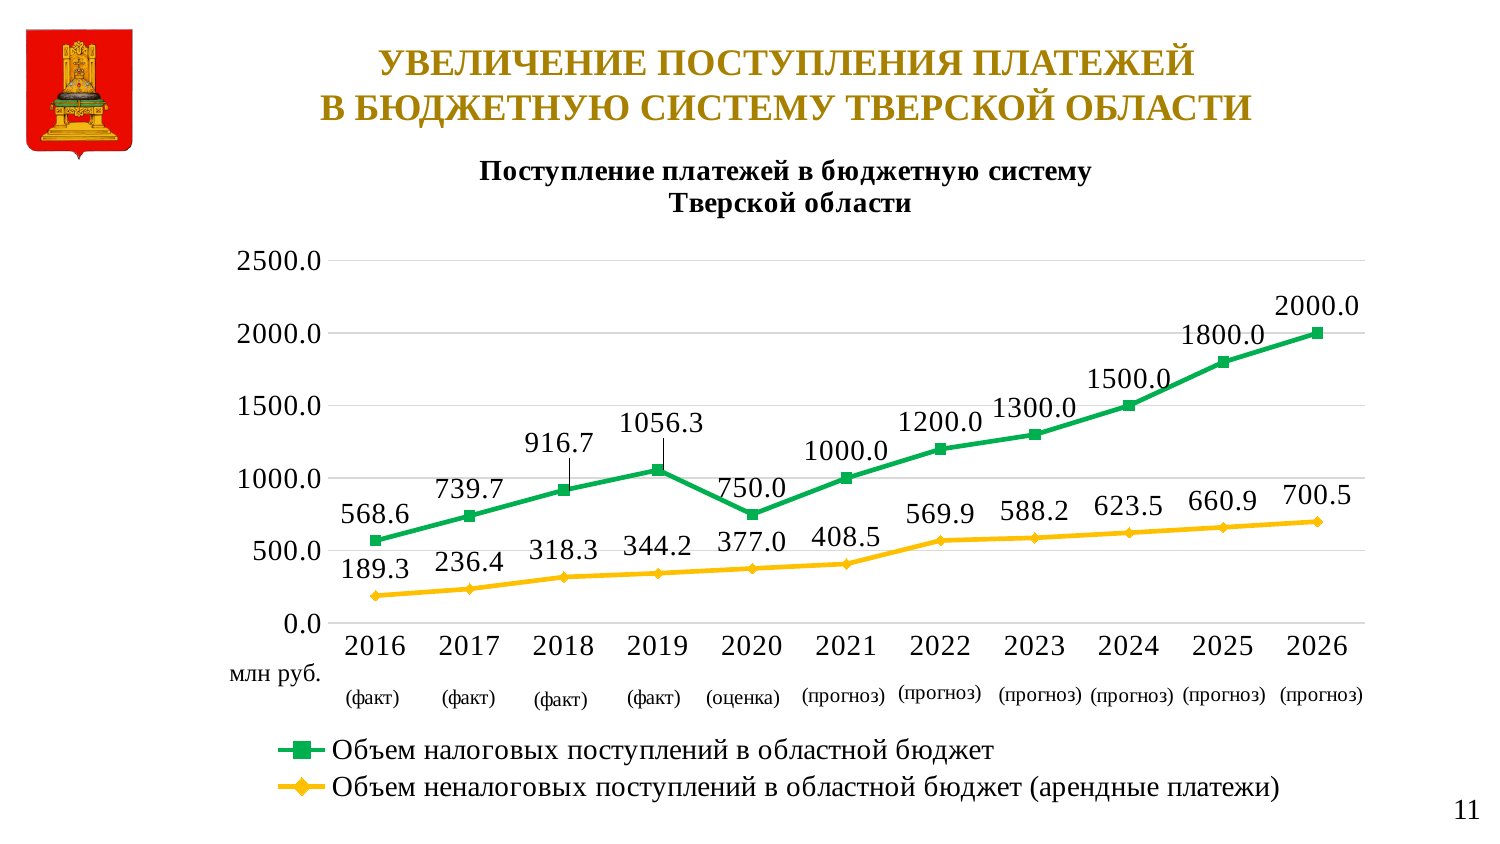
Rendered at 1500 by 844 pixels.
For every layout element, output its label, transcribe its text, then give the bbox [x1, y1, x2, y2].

chart [164, 144, 1390, 808]
title УВЕЛИЧЕНИЕ ПОСТУПЛЕНИЯ ПЛАТЕЖЕЙ В БЮДЖЕТНУЮ СИСТЕМУ ТВЕРСКОЙ ОБЛАСТИ [139, 32, 1443, 188]
picture [23, 22, 141, 168]
slide_number 11 [1142, 784, 1493, 844]
